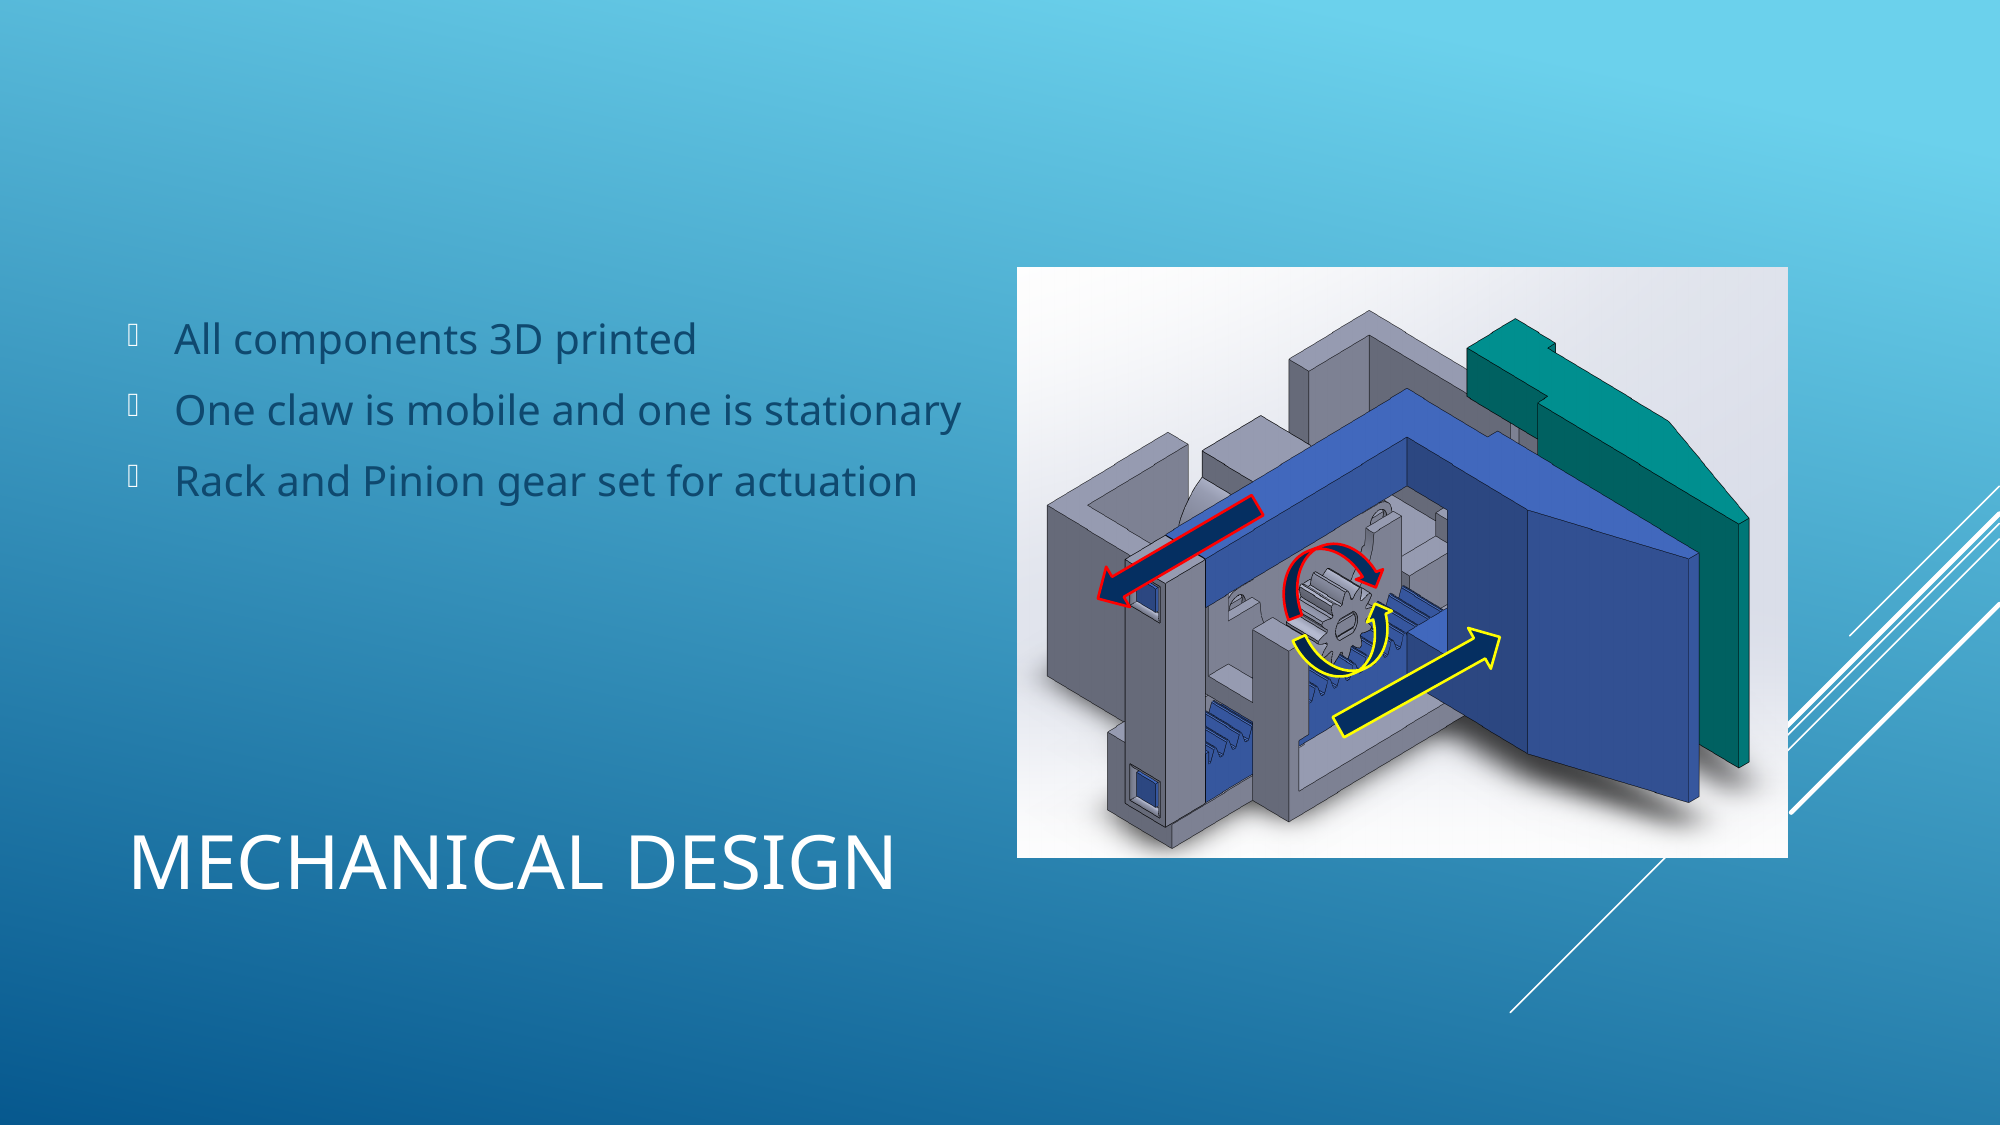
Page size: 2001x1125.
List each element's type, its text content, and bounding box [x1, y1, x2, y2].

title Mechanical Design [112, 736, 1513, 984]
list All components 3D printed One claw is mobile and one is stationary Rack and Pinion gear set for actuation [112, 112, 1513, 706]
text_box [1017, 266, 1788, 858]
